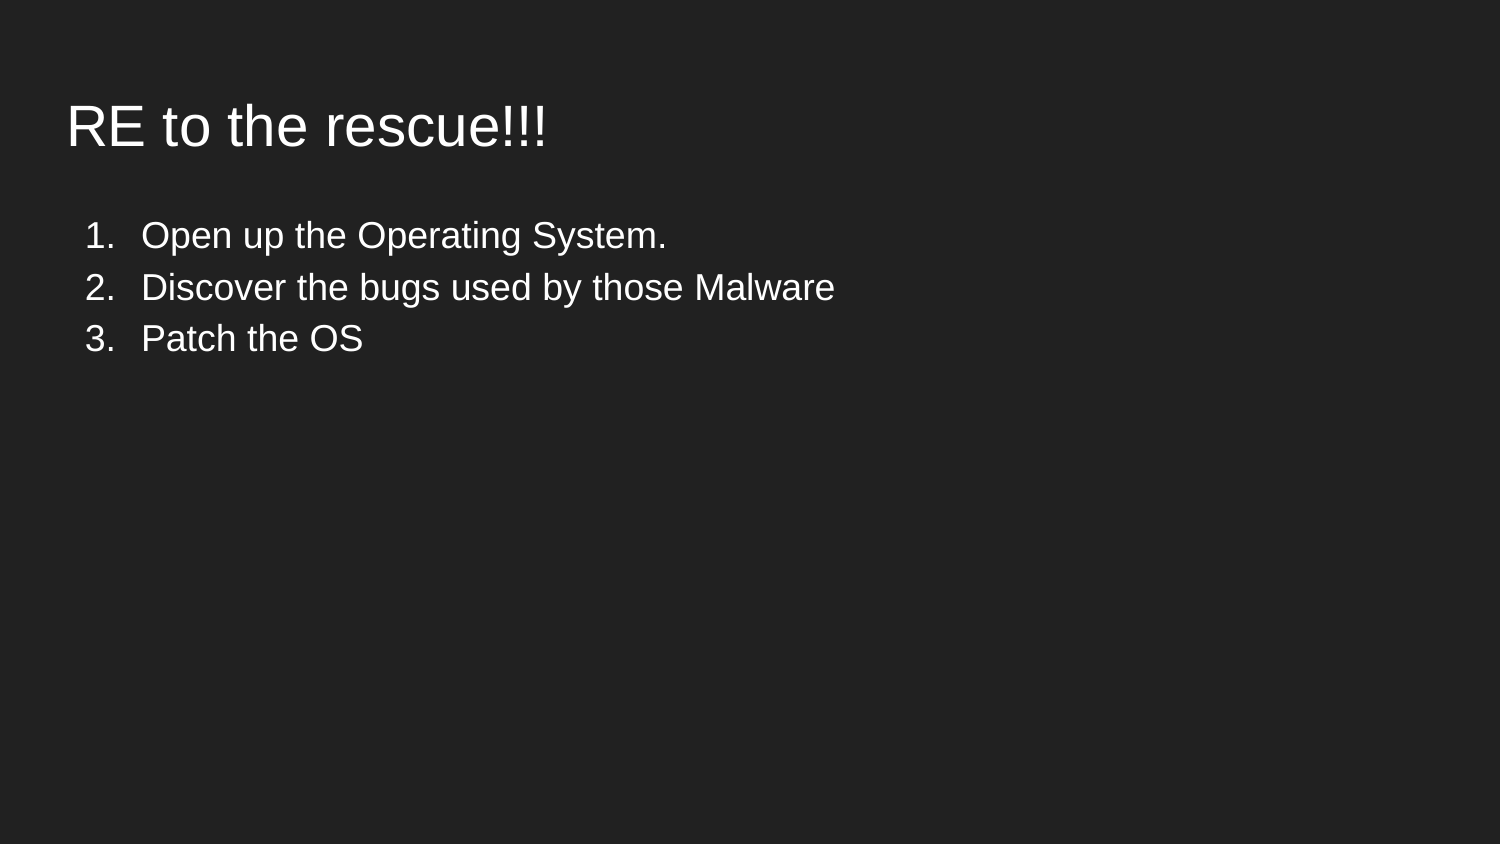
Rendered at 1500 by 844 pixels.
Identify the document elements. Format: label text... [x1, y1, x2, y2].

title RE to the rescue!!! [51, 72, 1449, 167]
list Open up the Operating System. Discover the bugs used by those Malware Patch the OS [51, 189, 1449, 750]
